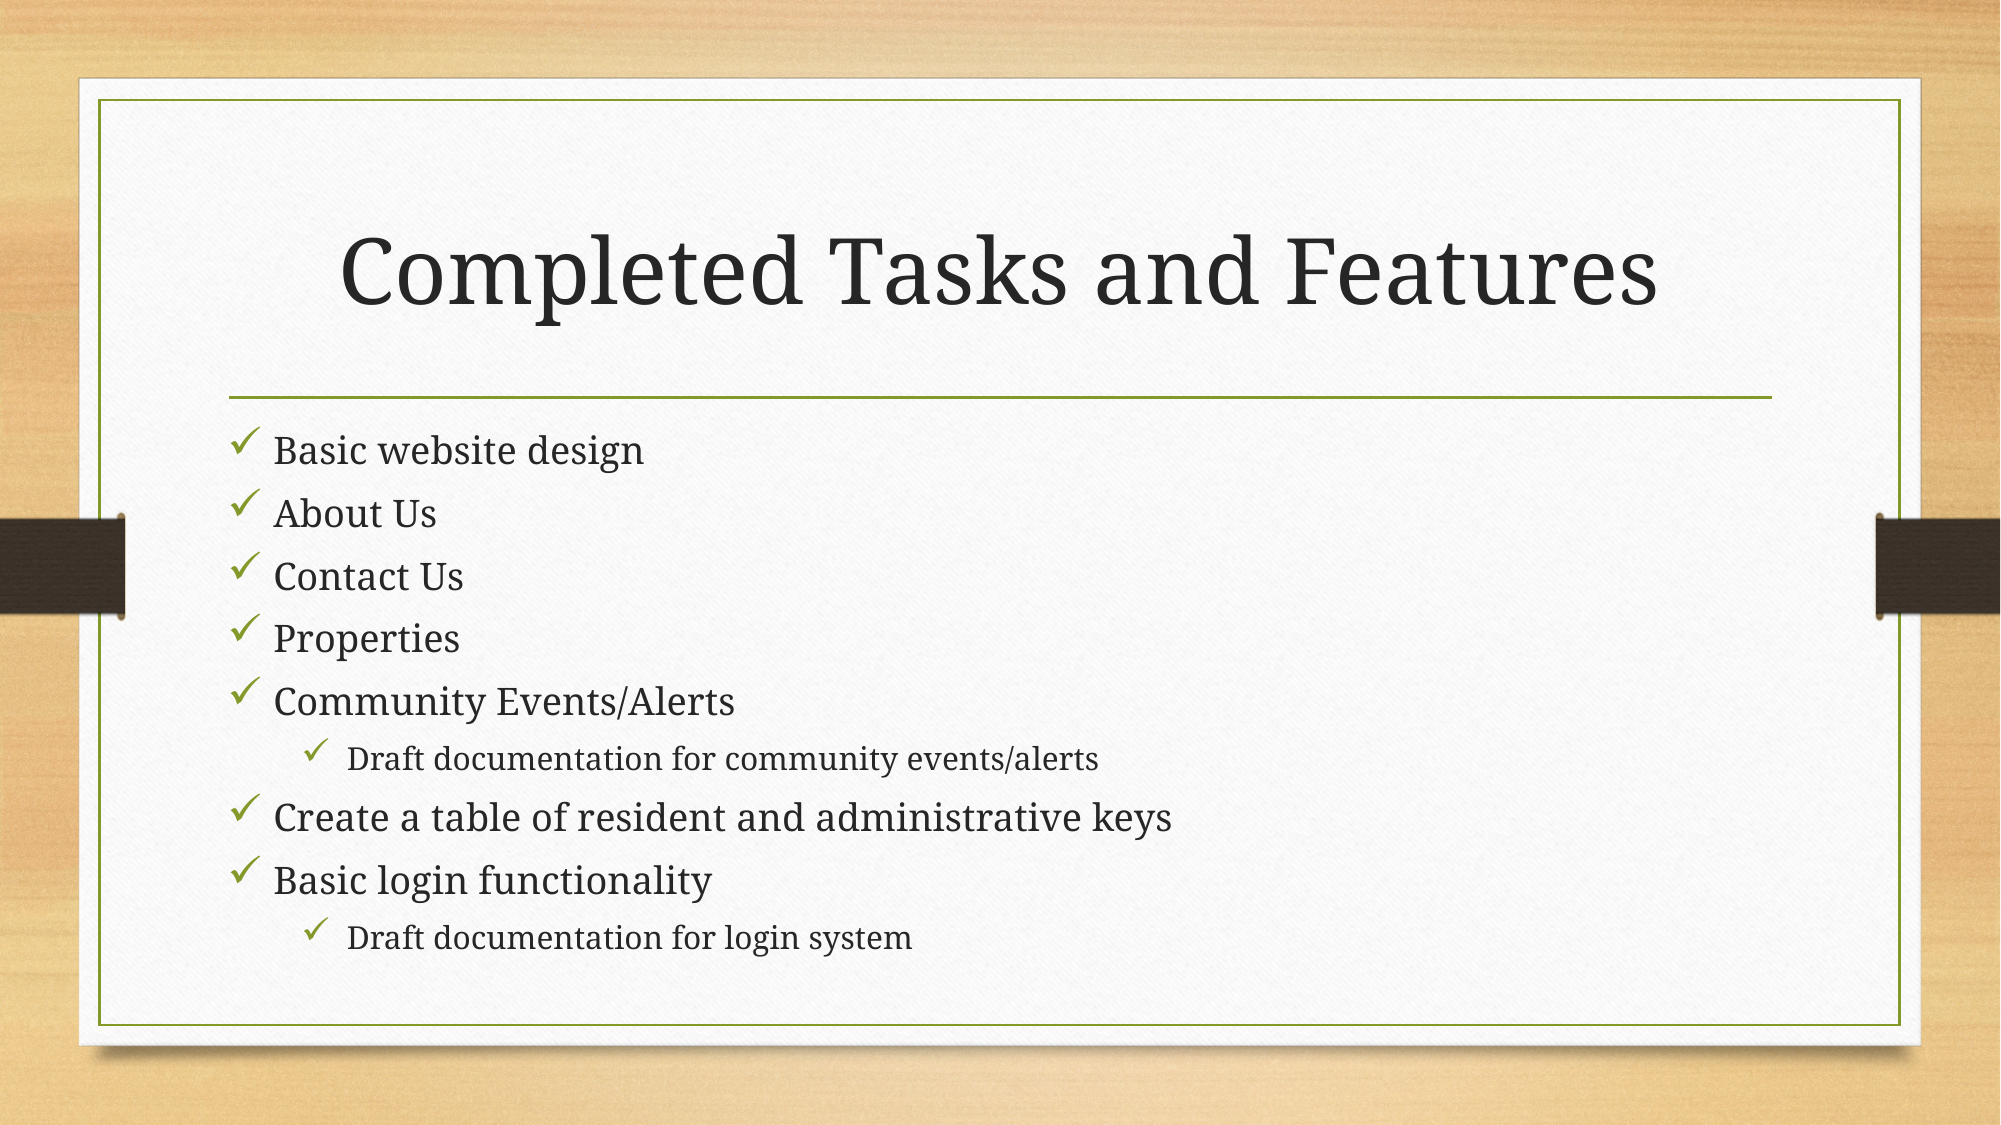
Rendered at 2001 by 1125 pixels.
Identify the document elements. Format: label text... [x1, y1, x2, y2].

title Completed Tasks and Features [212, 161, 1788, 375]
picture [0, 0, 2001, 1125]
list Basic website design About Us Contact Us Properties Community Events/Alerts Draft documentation for community events/alerts Create a table of resident and administrative keys Basic login functionality Draft documentation for login system [212, 419, 1788, 964]
